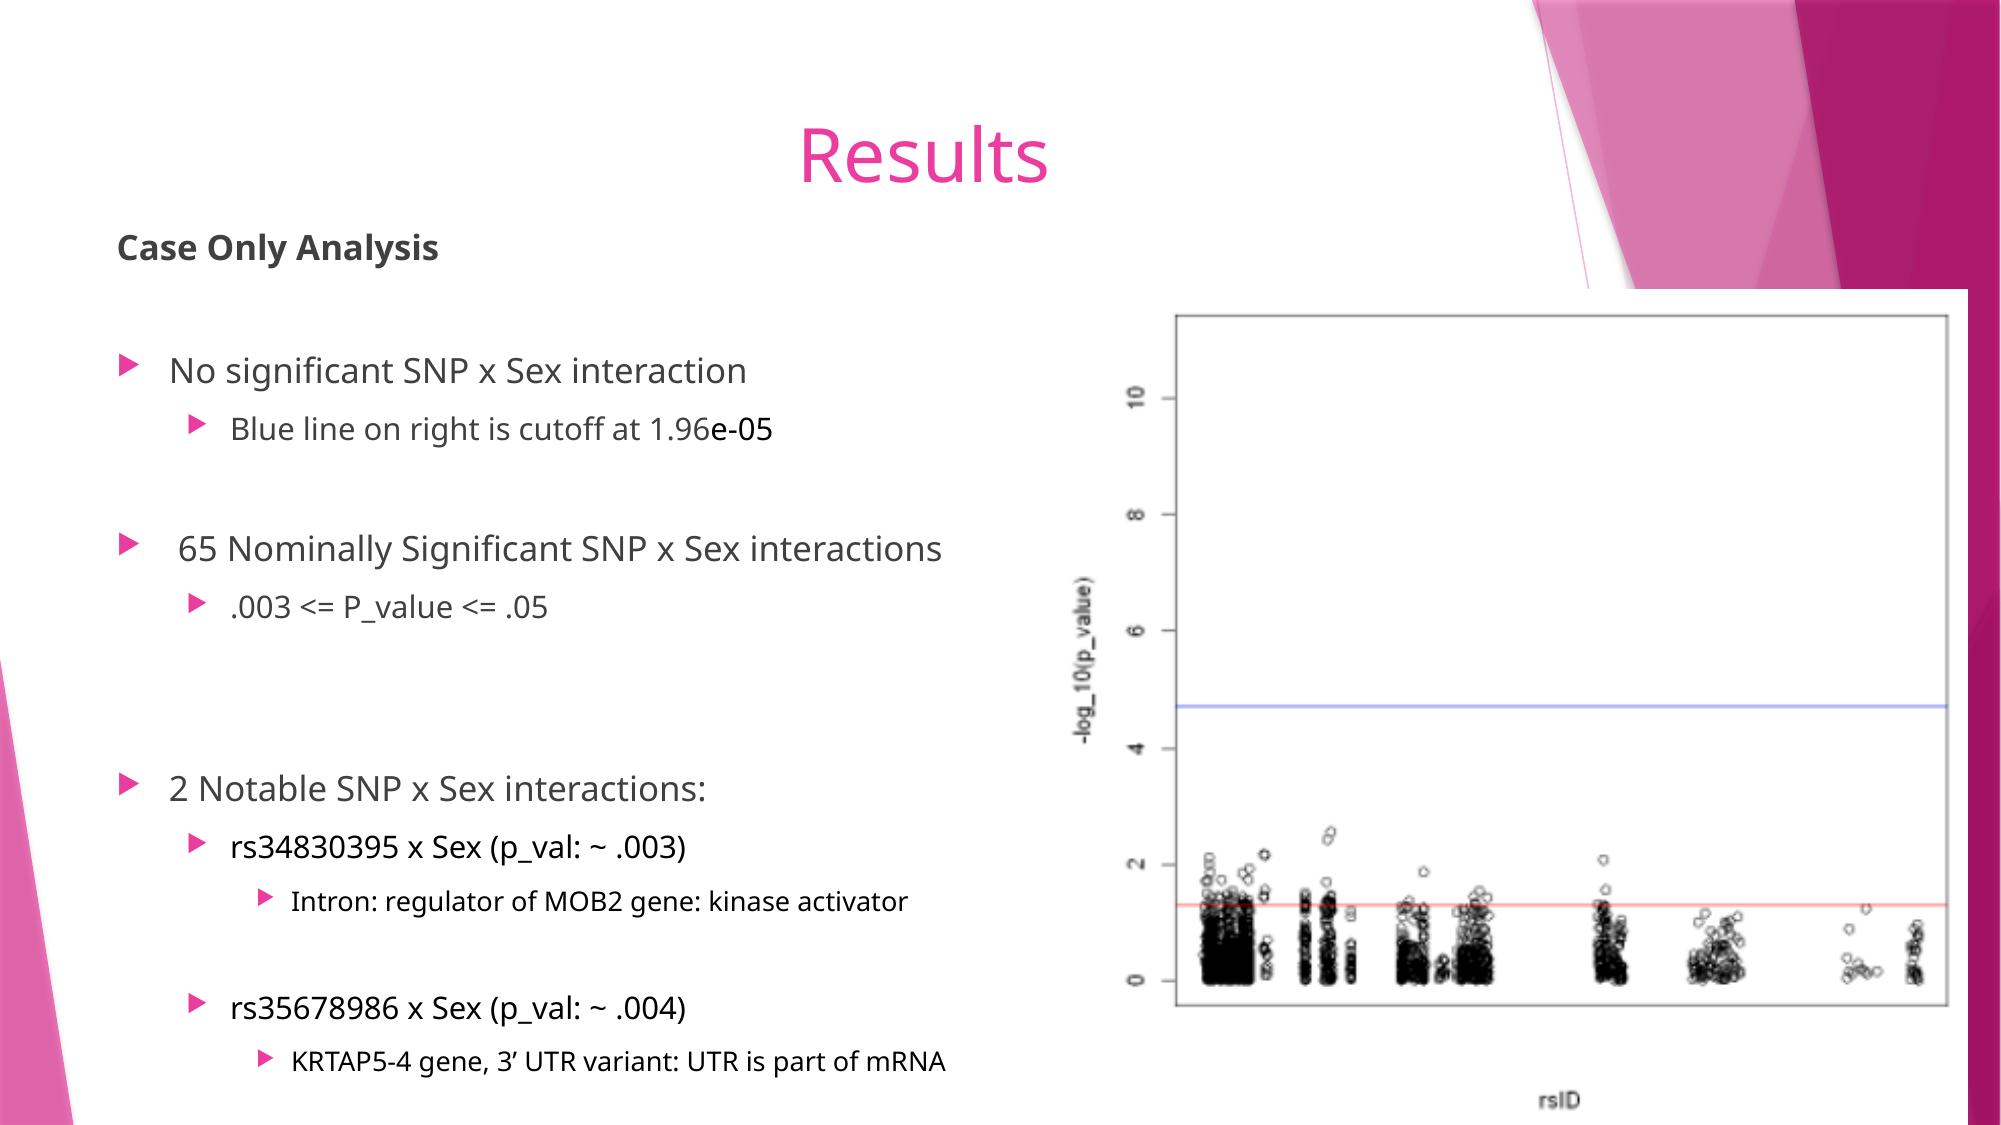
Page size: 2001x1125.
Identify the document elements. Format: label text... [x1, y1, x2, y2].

title Results [218, 99, 1629, 221]
picture [1055, 288, 1968, 1125]
list Case Only Analysis No significant SNP x Sex interaction Blue line on right is cutoff at 1.96e-05 65 Nominally Significant SNP x Sex interactions .003 <= P_value <= .05 2 Notable SNP x Sex interactions: rs34830395 x Sex (p_val: ~ .003) Intron: regulator of MOB2 gene: kinase activator rs35678986 x Sex (p_val: ~ .004) KRTAP5-4 gene, 3’ UTR variant: UTR is part of mRNA [101, 218, 1512, 1092]
